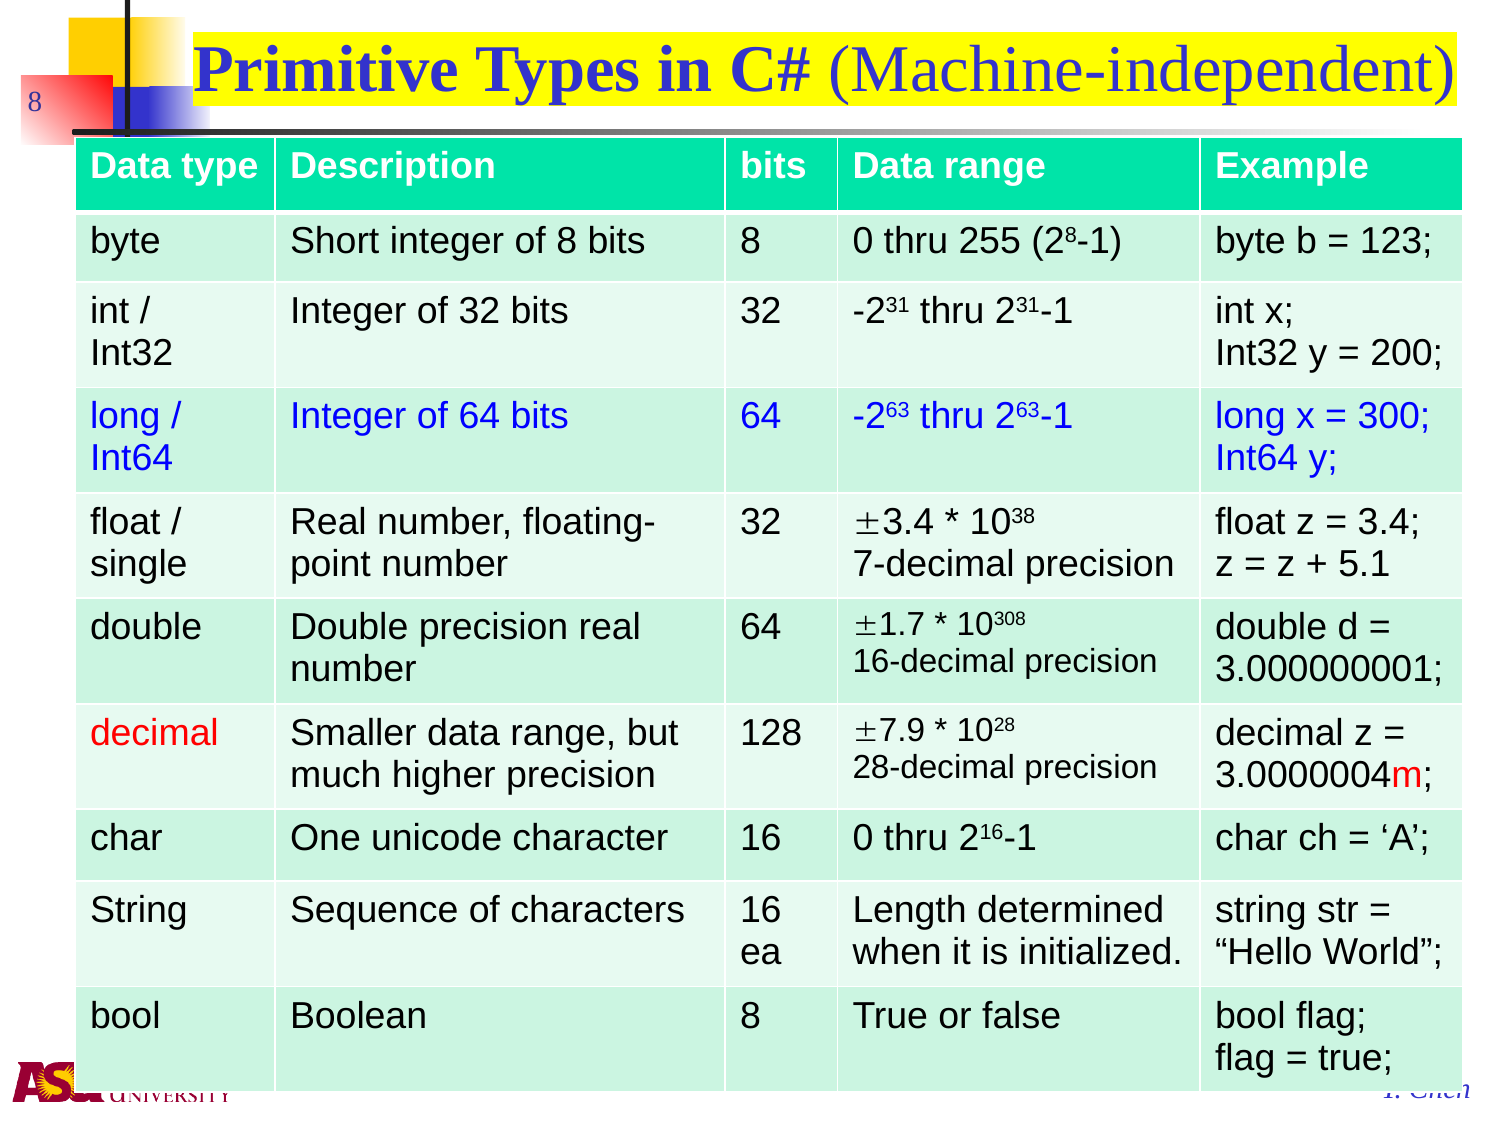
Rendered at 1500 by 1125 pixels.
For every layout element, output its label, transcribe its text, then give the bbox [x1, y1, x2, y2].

table_cell Double precision real number [276, 599, 724, 703]
table_header Data type [76, 138, 274, 210]
table_cell 0 thru 255 (28-1) [838, 215, 1199, 281]
table_cell 8 [726, 987, 837, 1091]
table_header Description [276, 138, 724, 210]
table_cell float / single [76, 494, 274, 597]
table_cell 128 [726, 705, 837, 808]
table_cell Boolean [276, 987, 724, 1091]
table_cell Sequence of characters [276, 882, 724, 986]
table_cell byte b = 123; [1201, 215, 1462, 281]
table_cell double [76, 599, 274, 703]
table_header Data range [838, 138, 1199, 210]
table_cell Smaller data range, but much higher precision [276, 705, 724, 808]
table_cell bool [76, 987, 274, 1091]
table_cell Length determined when it is initialized. [838, 882, 1199, 986]
table_cell long / Int64 [76, 388, 274, 492]
table_cell Integer of 32 bits [276, 283, 724, 387]
table_cell byte [76, 215, 274, 281]
table_cell 3.4 * 1038 7-decimal precision [838, 494, 1199, 597]
table_cell 7.9 * 1028 28-decimal precision [838, 705, 1199, 808]
table_cell Real number, floating-point number [276, 494, 724, 597]
table_cell char ch = ‘A’; [1201, 810, 1462, 880]
table_cell string str = “Hello World”; [1201, 882, 1462, 986]
table_cell decimal z = 3.0000004m; [1201, 705, 1462, 808]
table_cell int x; Int32 y = 200; [1201, 283, 1462, 387]
table_cell True or false [838, 987, 1199, 1091]
table_cell -263 thru 263-1 [838, 388, 1199, 492]
table_cell One unicode character [276, 810, 724, 880]
table_cell 64 [726, 388, 837, 492]
table_cell 64 [726, 599, 837, 703]
table_cell Short integer of 8 bits [276, 215, 724, 281]
table_header bits [726, 138, 837, 210]
table_cell 32 [726, 494, 837, 597]
table_cell 1.7 * 10308 16-decimal precision [838, 599, 1199, 703]
table_cell bool flag; flag = true; [1201, 987, 1462, 1091]
table_cell float z = 3.4; z = z + 5.1 [1201, 494, 1462, 597]
table_cell double d = 3.000000001; [1201, 599, 1462, 703]
table_cell decimal [76, 705, 274, 808]
text_box Primitive Types in C# (Machine-independent) [149, 0, 1500, 138]
slide_number 8 [12, 49, 149, 126]
table_cell int / Int32 [76, 283, 274, 387]
table_cell 32 [726, 283, 837, 387]
table_cell -231 thru 231-1 [838, 283, 1199, 387]
table_header Example [1201, 138, 1462, 210]
table_cell String [76, 882, 274, 986]
picture [12, 1062, 263, 1102]
table_cell char [76, 810, 274, 880]
table_cell 16 [726, 810, 837, 880]
table_cell 8 [726, 215, 837, 281]
table_cell 16 ea [726, 882, 837, 986]
table_cell 0 thru 216-1 [838, 810, 1199, 880]
table_cell Integer of 64 bits [276, 388, 724, 492]
table_cell long x = 300; Int64 y; [1201, 388, 1462, 492]
